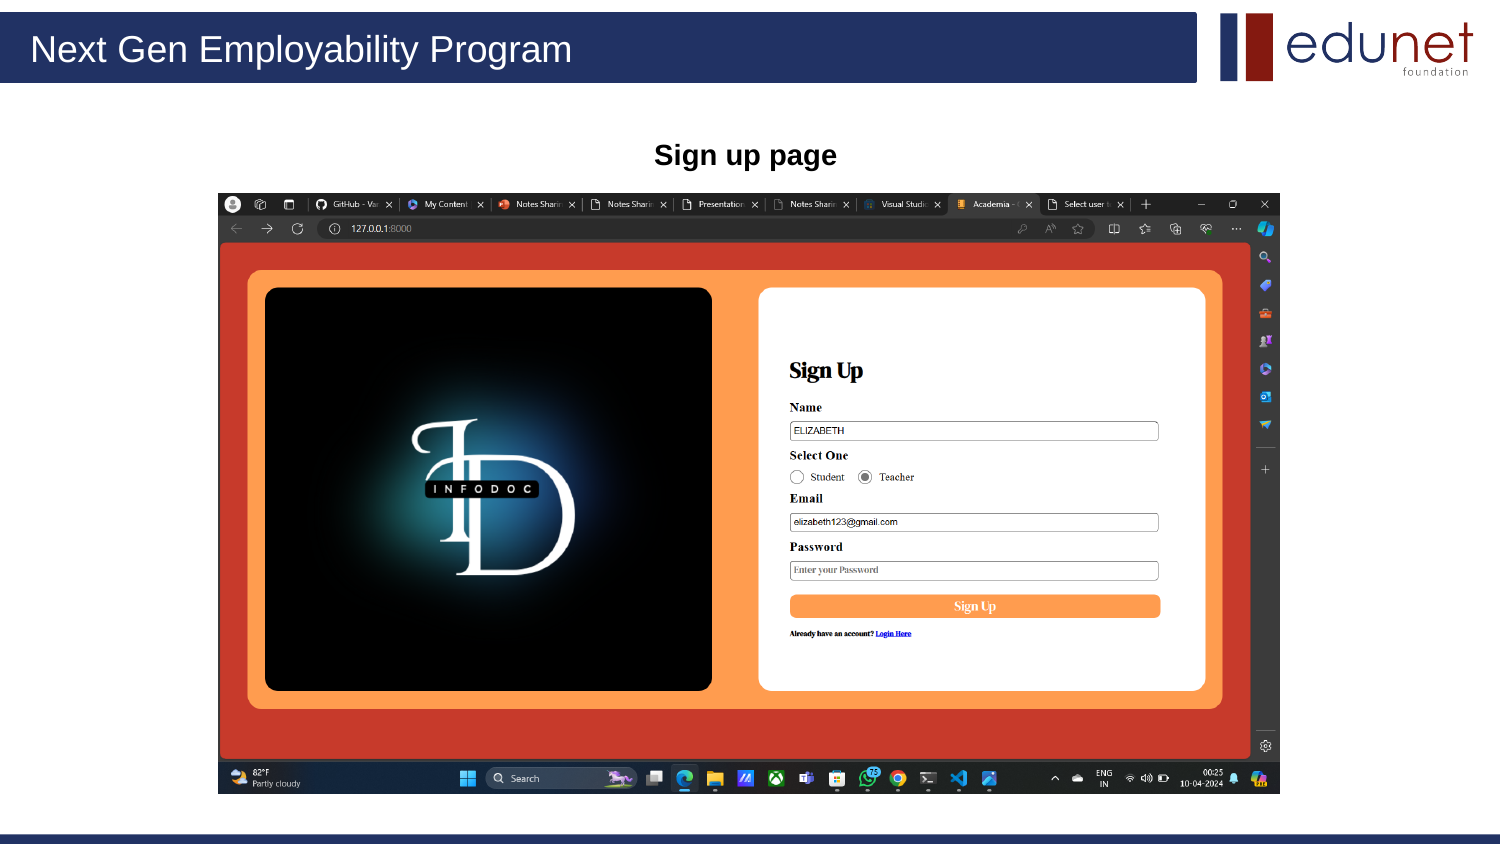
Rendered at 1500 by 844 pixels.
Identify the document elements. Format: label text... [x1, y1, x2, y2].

picture [218, 192, 1281, 794]
title Sign up page [103, 98, 1397, 208]
picture [1279, 14, 1482, 83]
